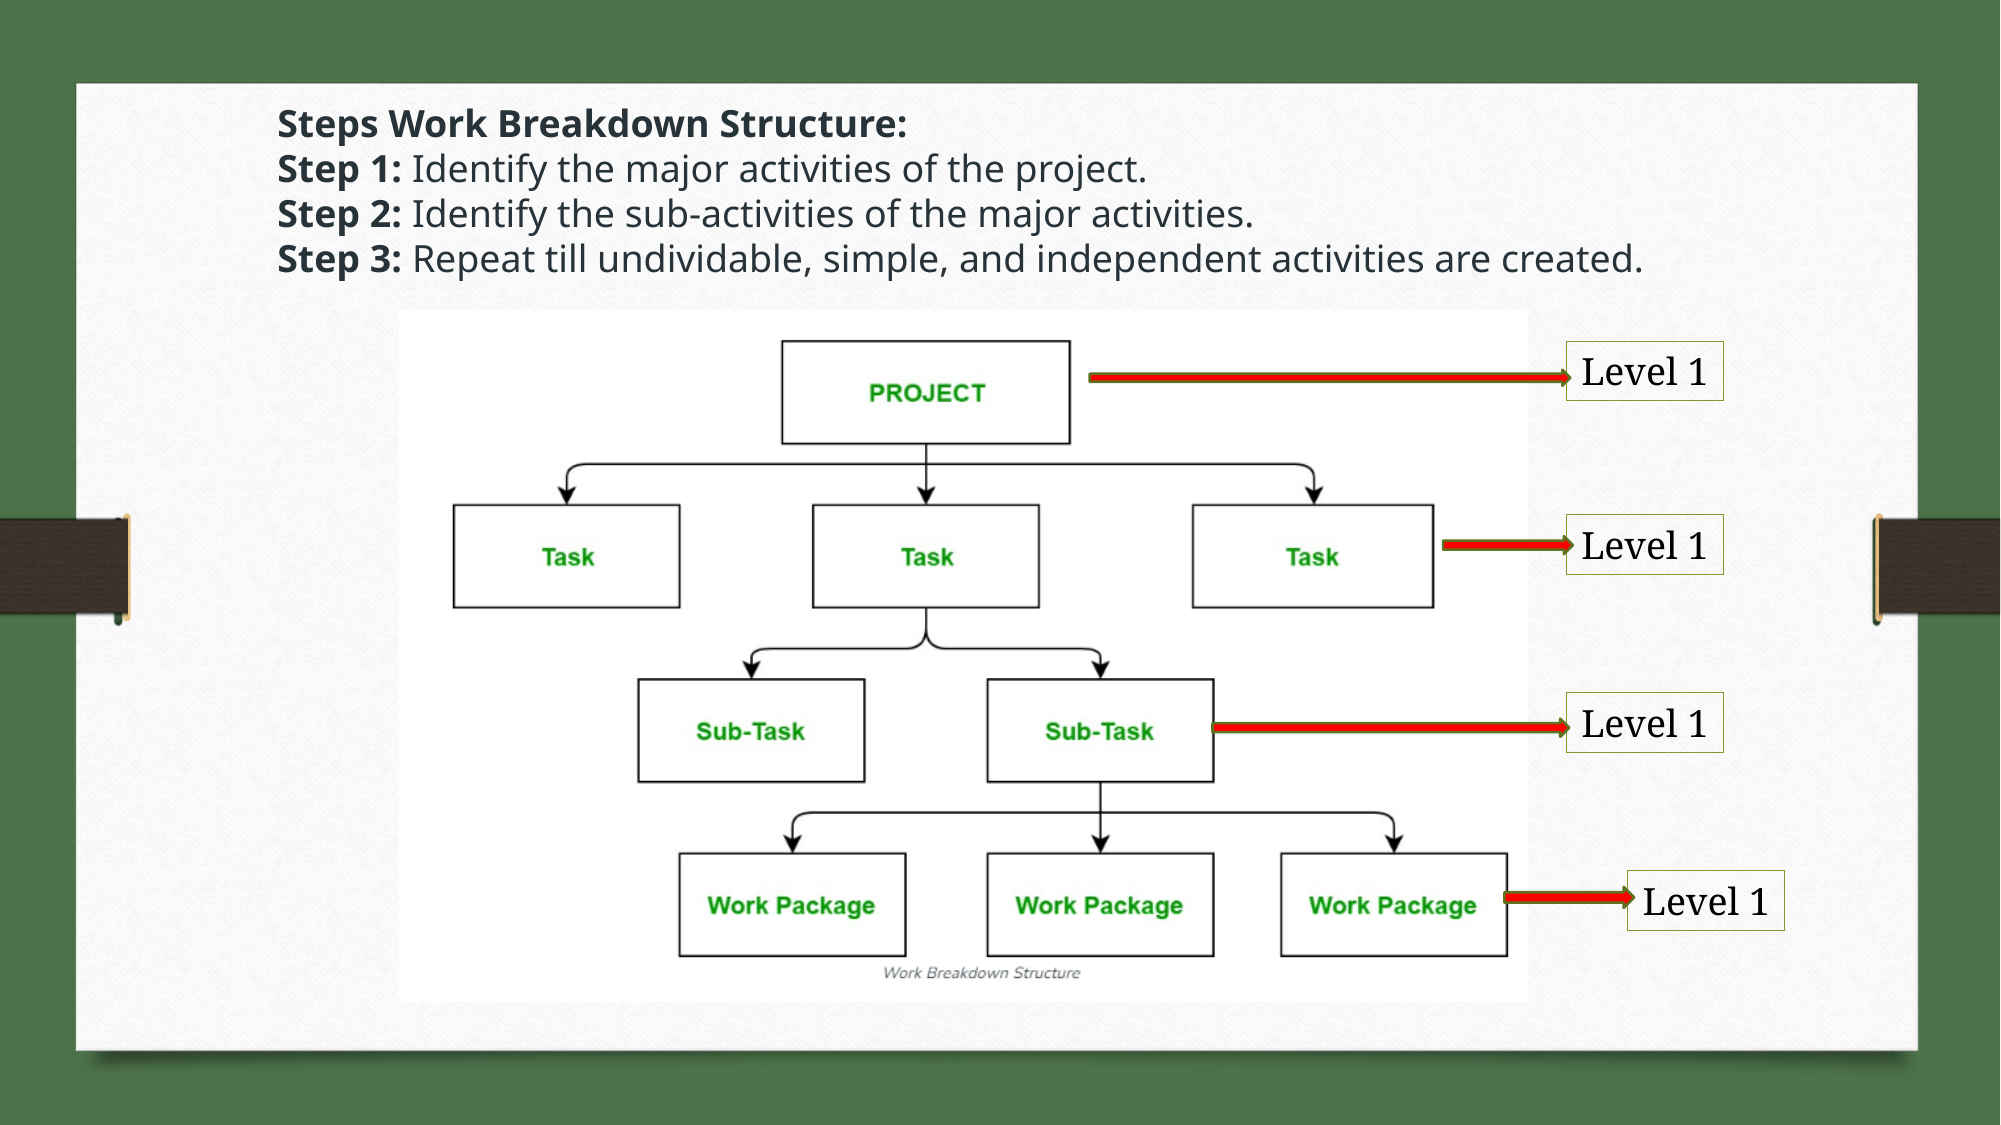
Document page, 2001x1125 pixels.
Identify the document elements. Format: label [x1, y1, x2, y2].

picture [0, 4, 1998, 513]
picture [0, 622, 1998, 1125]
text_box [0, 513, 2000, 622]
text_box [0, 0, 2000, 513]
